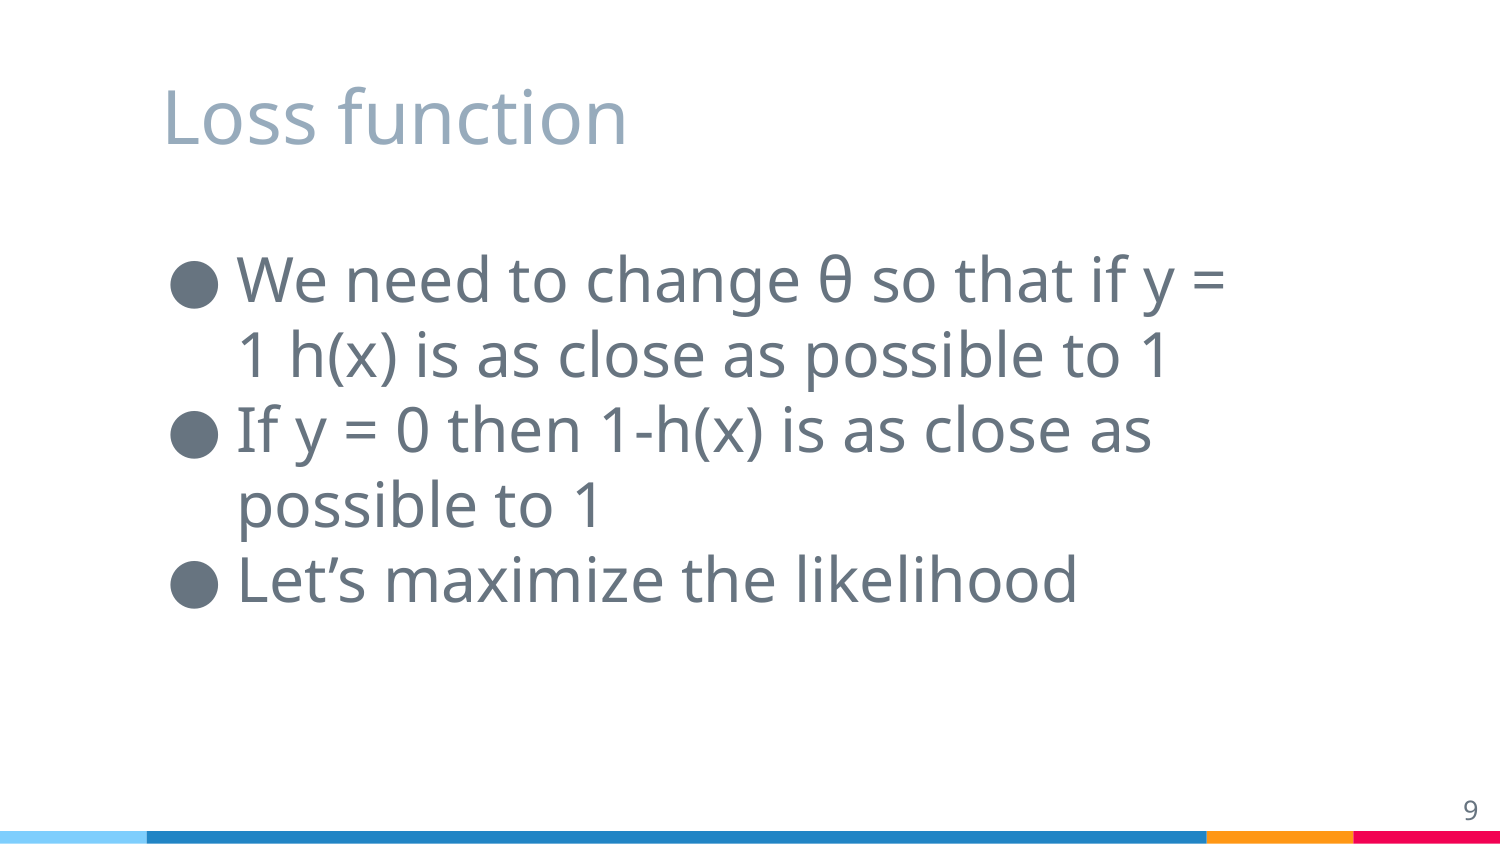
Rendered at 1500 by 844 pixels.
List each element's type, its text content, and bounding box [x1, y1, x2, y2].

title Loss function [146, 33, 1207, 175]
list We need to change θ so that if y = 1 h(x) is as close as possible to 1 If y = 0 then 1-h(x) is as close as possible to 1 Let’s maximize the likelihood [146, 225, 1260, 809]
slide_number ‹#› [1403, 779, 1494, 844]
